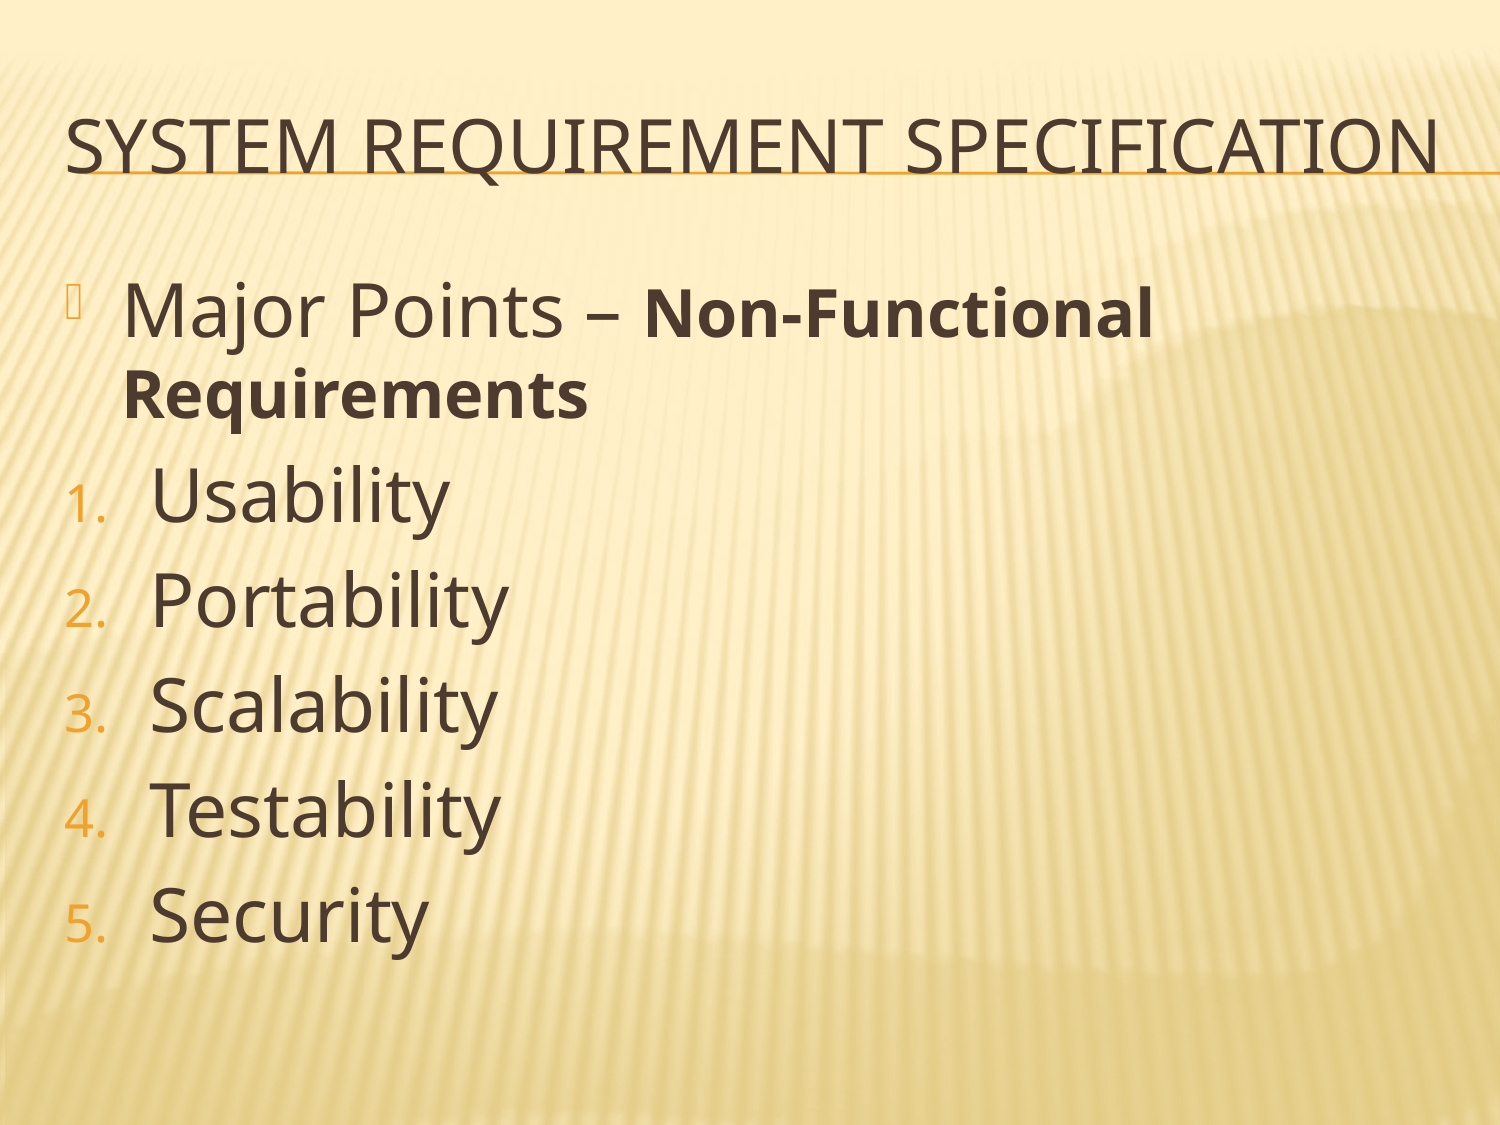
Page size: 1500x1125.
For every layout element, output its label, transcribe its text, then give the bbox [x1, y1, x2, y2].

list Major Points – Non-Functional Requirements Usability Portability Scalability Testability Security [50, 254, 1475, 998]
title SYSTEM REQUIREMENT SPECIFICATION [50, 75, 1475, 213]
